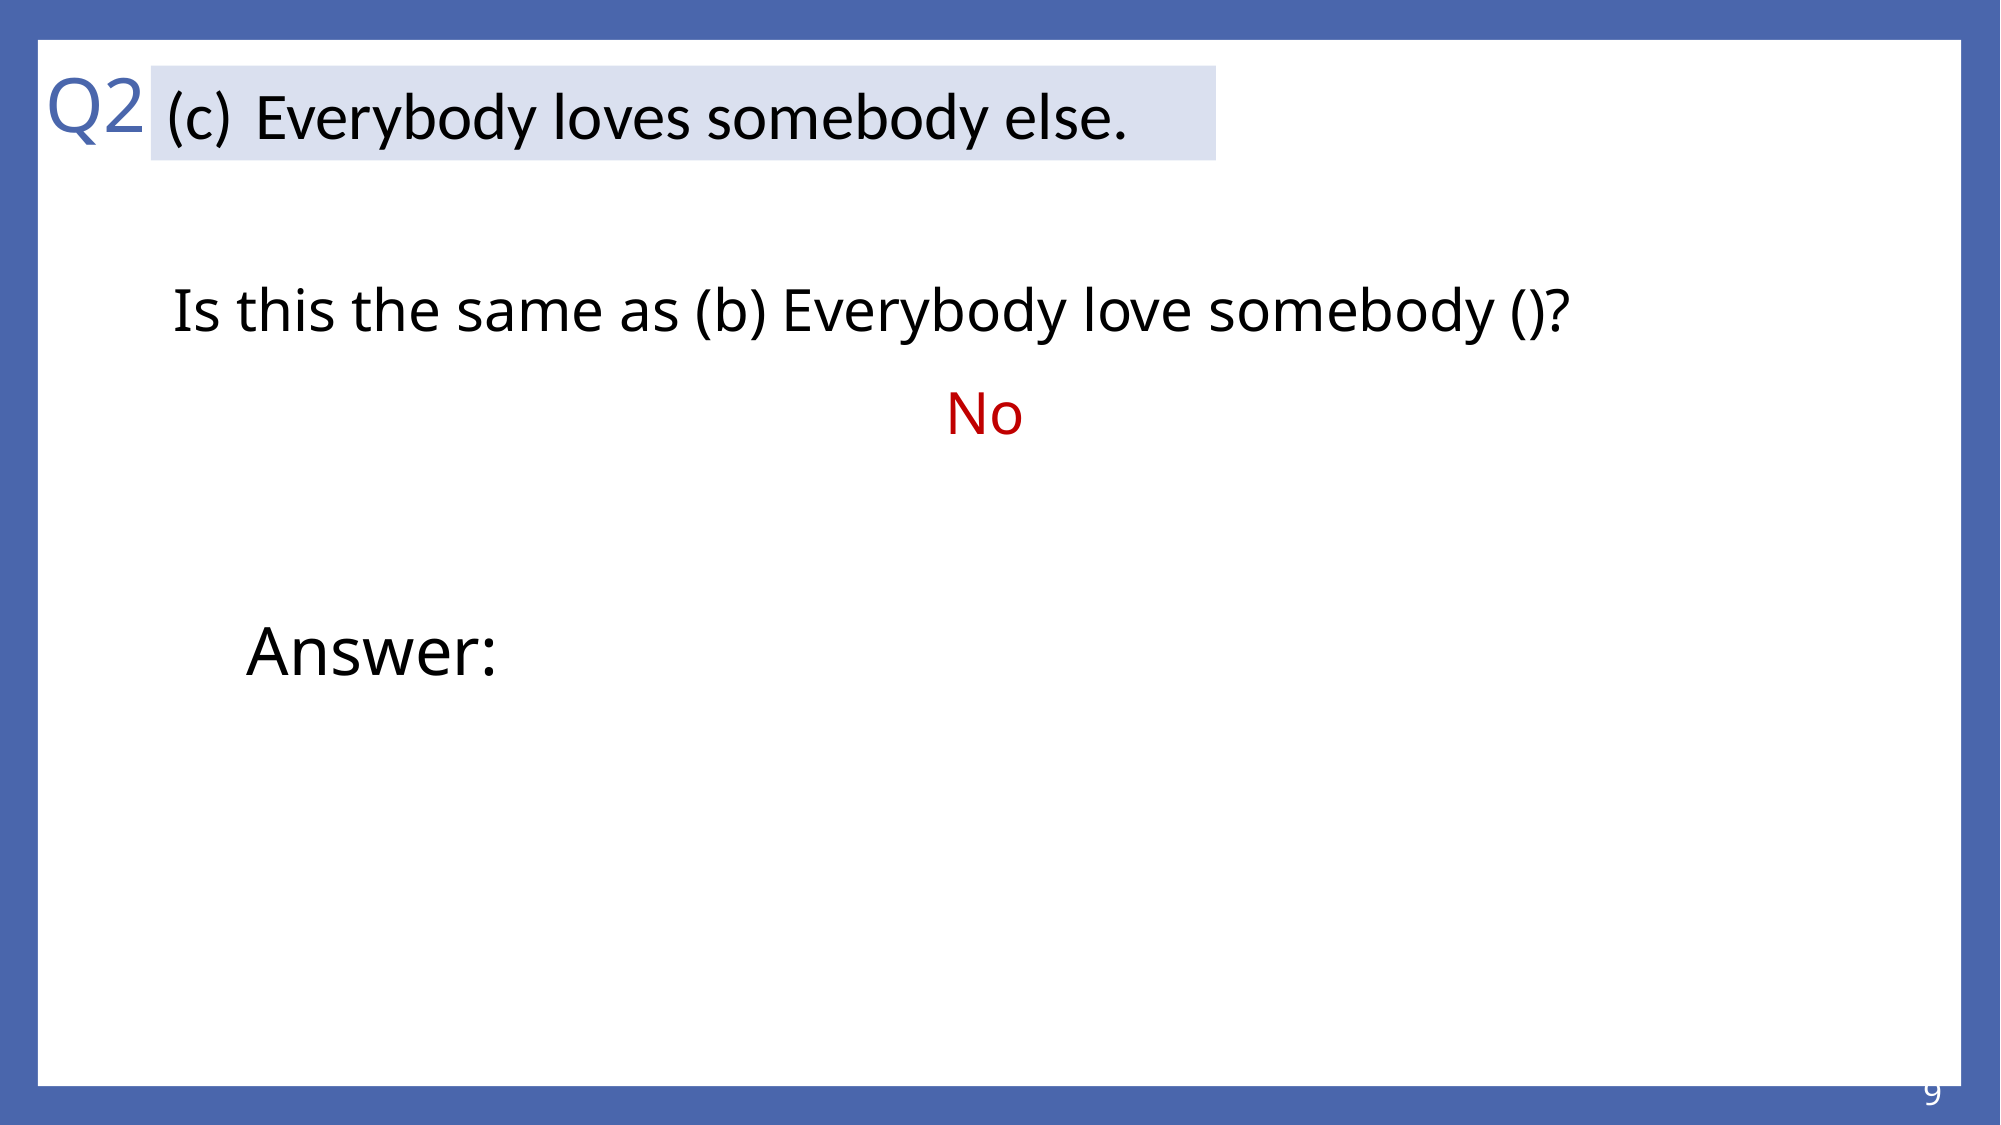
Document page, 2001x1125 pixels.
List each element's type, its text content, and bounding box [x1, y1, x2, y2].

slide_number 9 [1677, 1065, 1958, 1125]
text_box No [893, 368, 1076, 454]
title Q2 [30, 0, 193, 218]
text_box (c) Everybody loves somebody else. [150, 65, 1216, 161]
